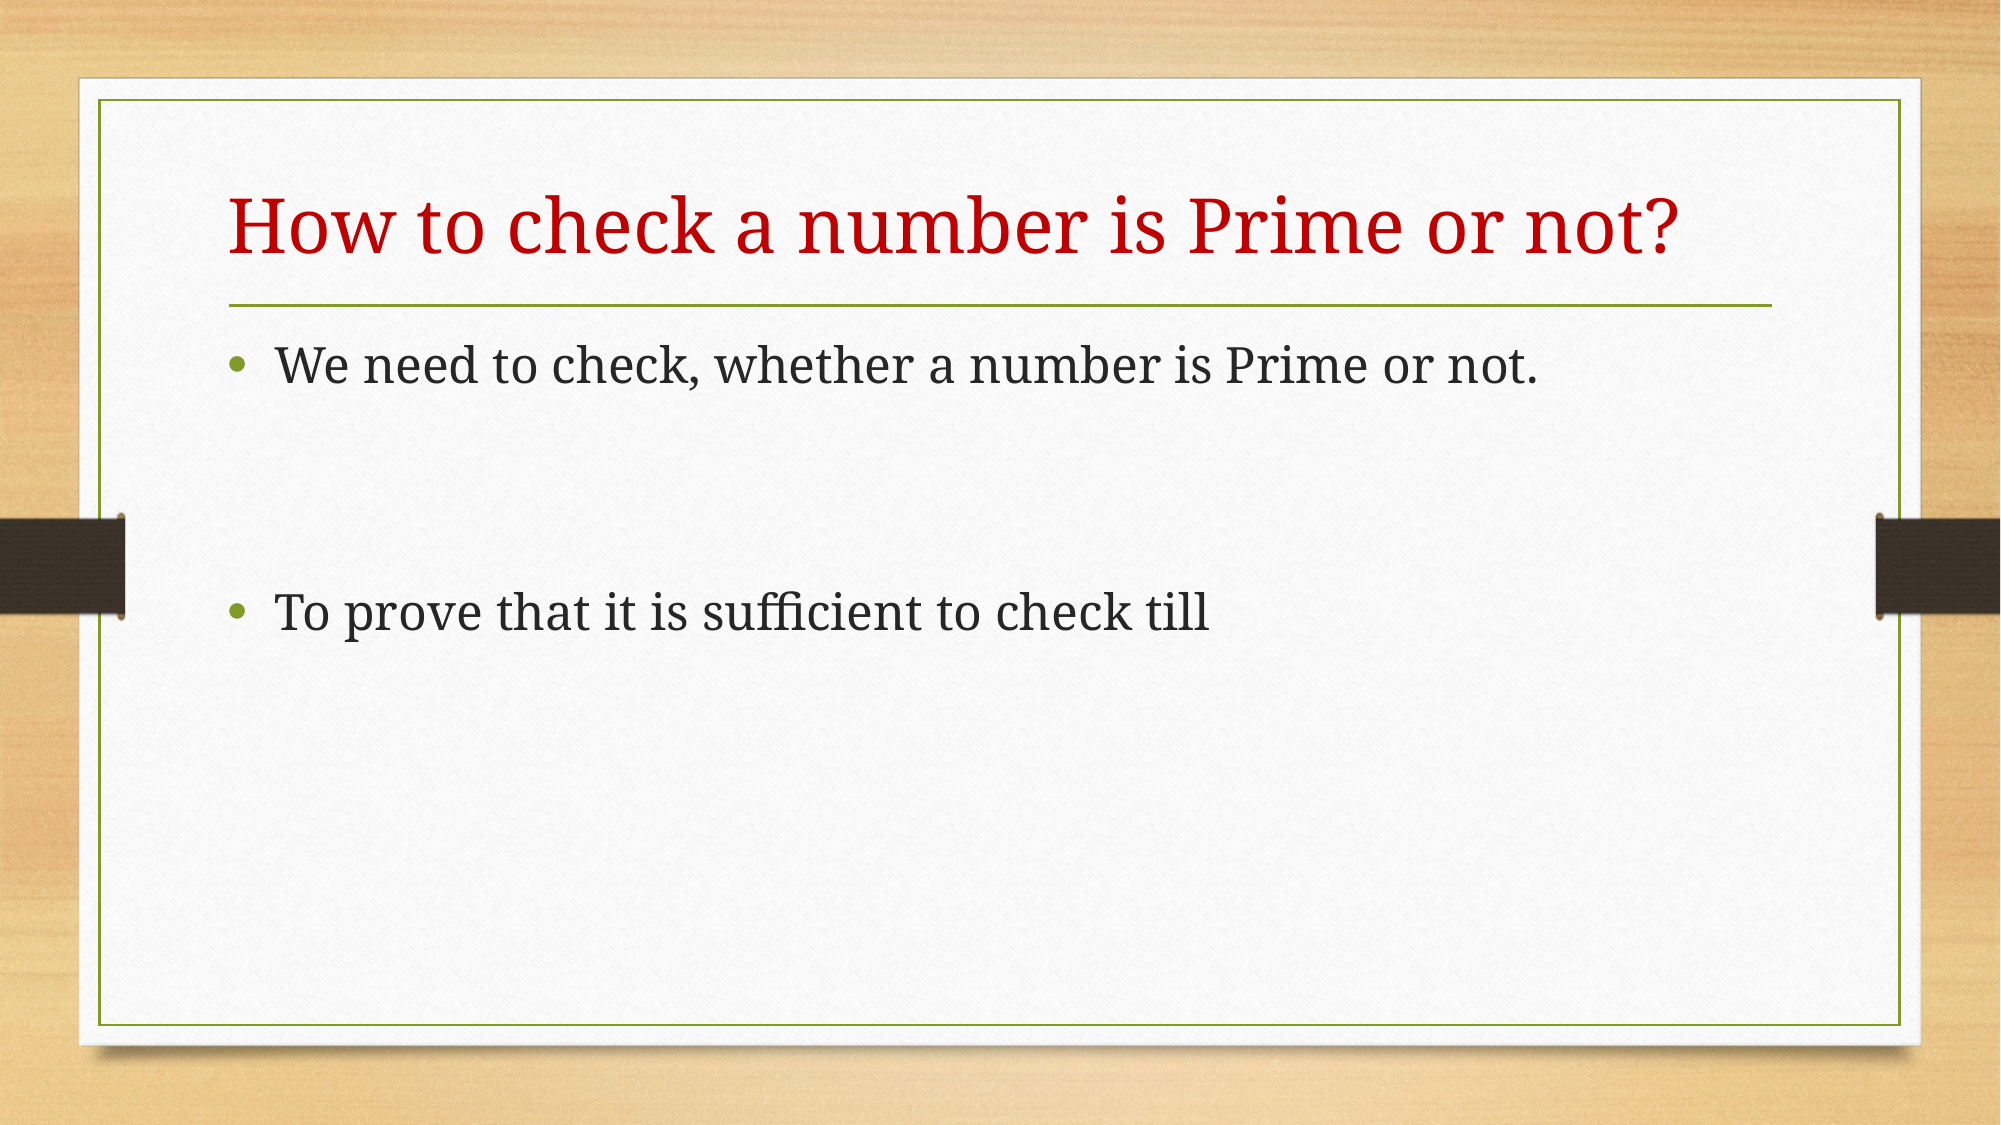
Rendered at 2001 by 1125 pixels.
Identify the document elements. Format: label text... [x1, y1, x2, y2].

title How to check a number is Prime or not? [212, 161, 1788, 286]
picture [0, 0, 2001, 1125]
